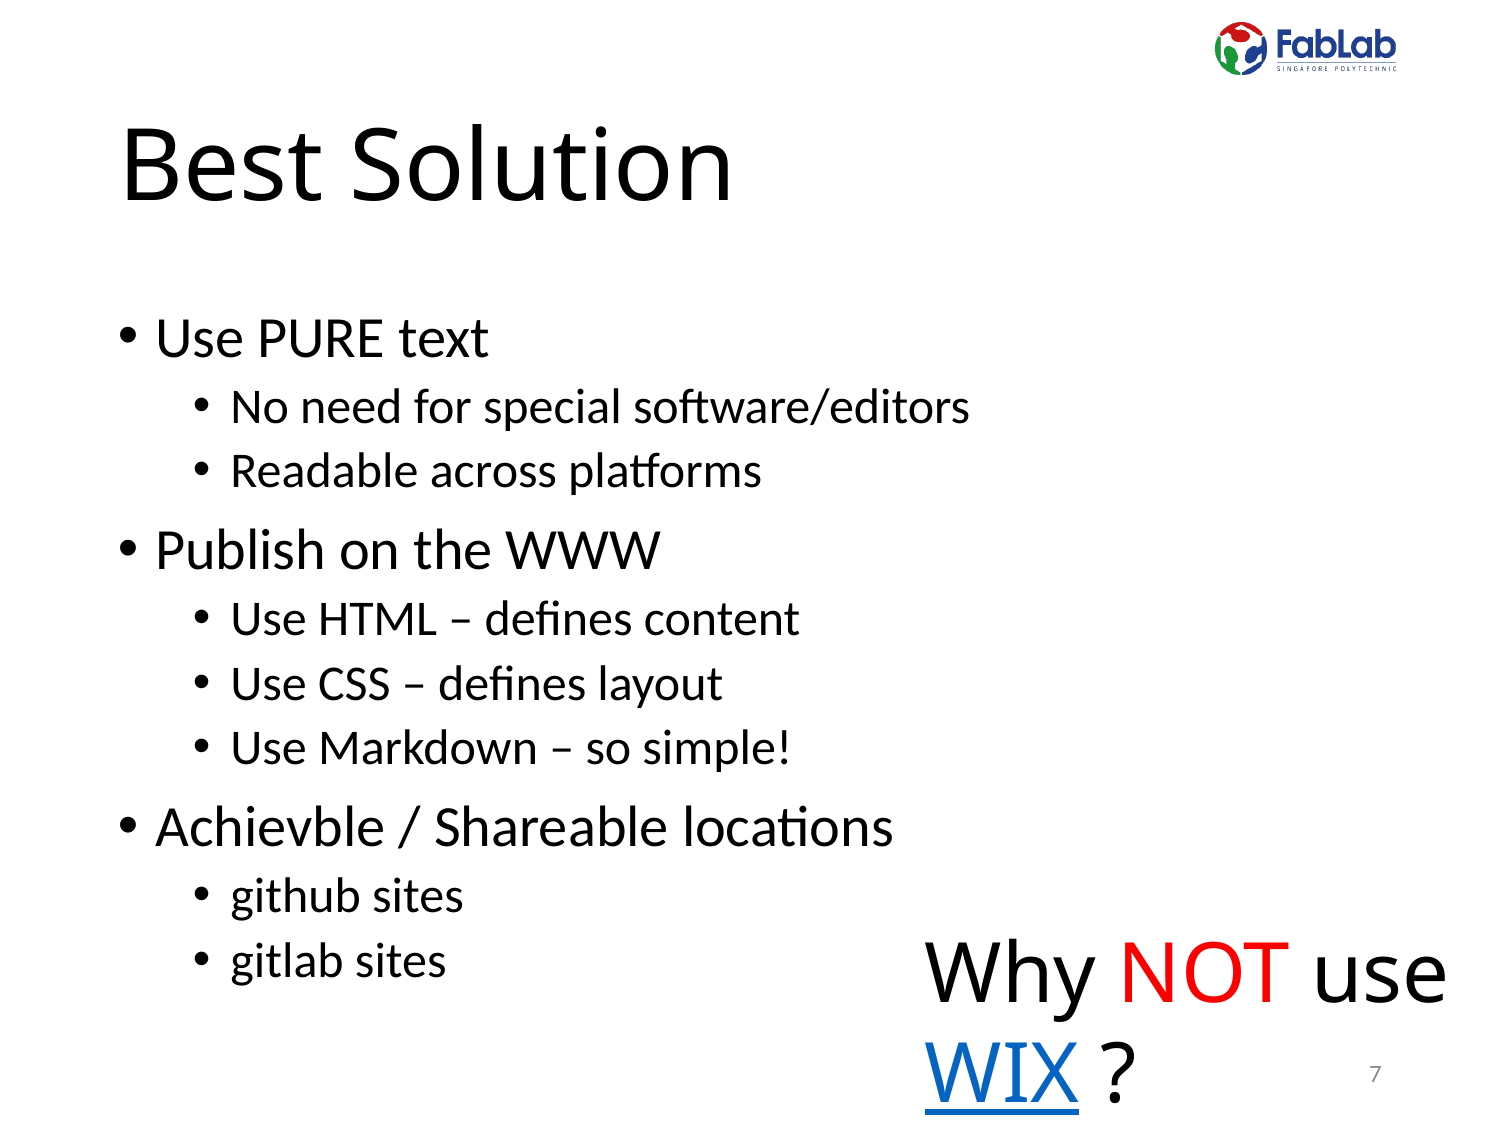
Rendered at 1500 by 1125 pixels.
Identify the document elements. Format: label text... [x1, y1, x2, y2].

title Best Solution [103, 59, 1397, 278]
list Use PURE text No need for special software/editors Readable across platforms Publish on the WWW Use HTML – defines content Use CSS – defines layout Use Markdown – so simple! Achievble / Shareable locations github sites gitlab sites [103, 299, 1397, 1014]
text_box Why NOT use WIX ? [909, 911, 1489, 1125]
picture [1215, 22, 1396, 59]
